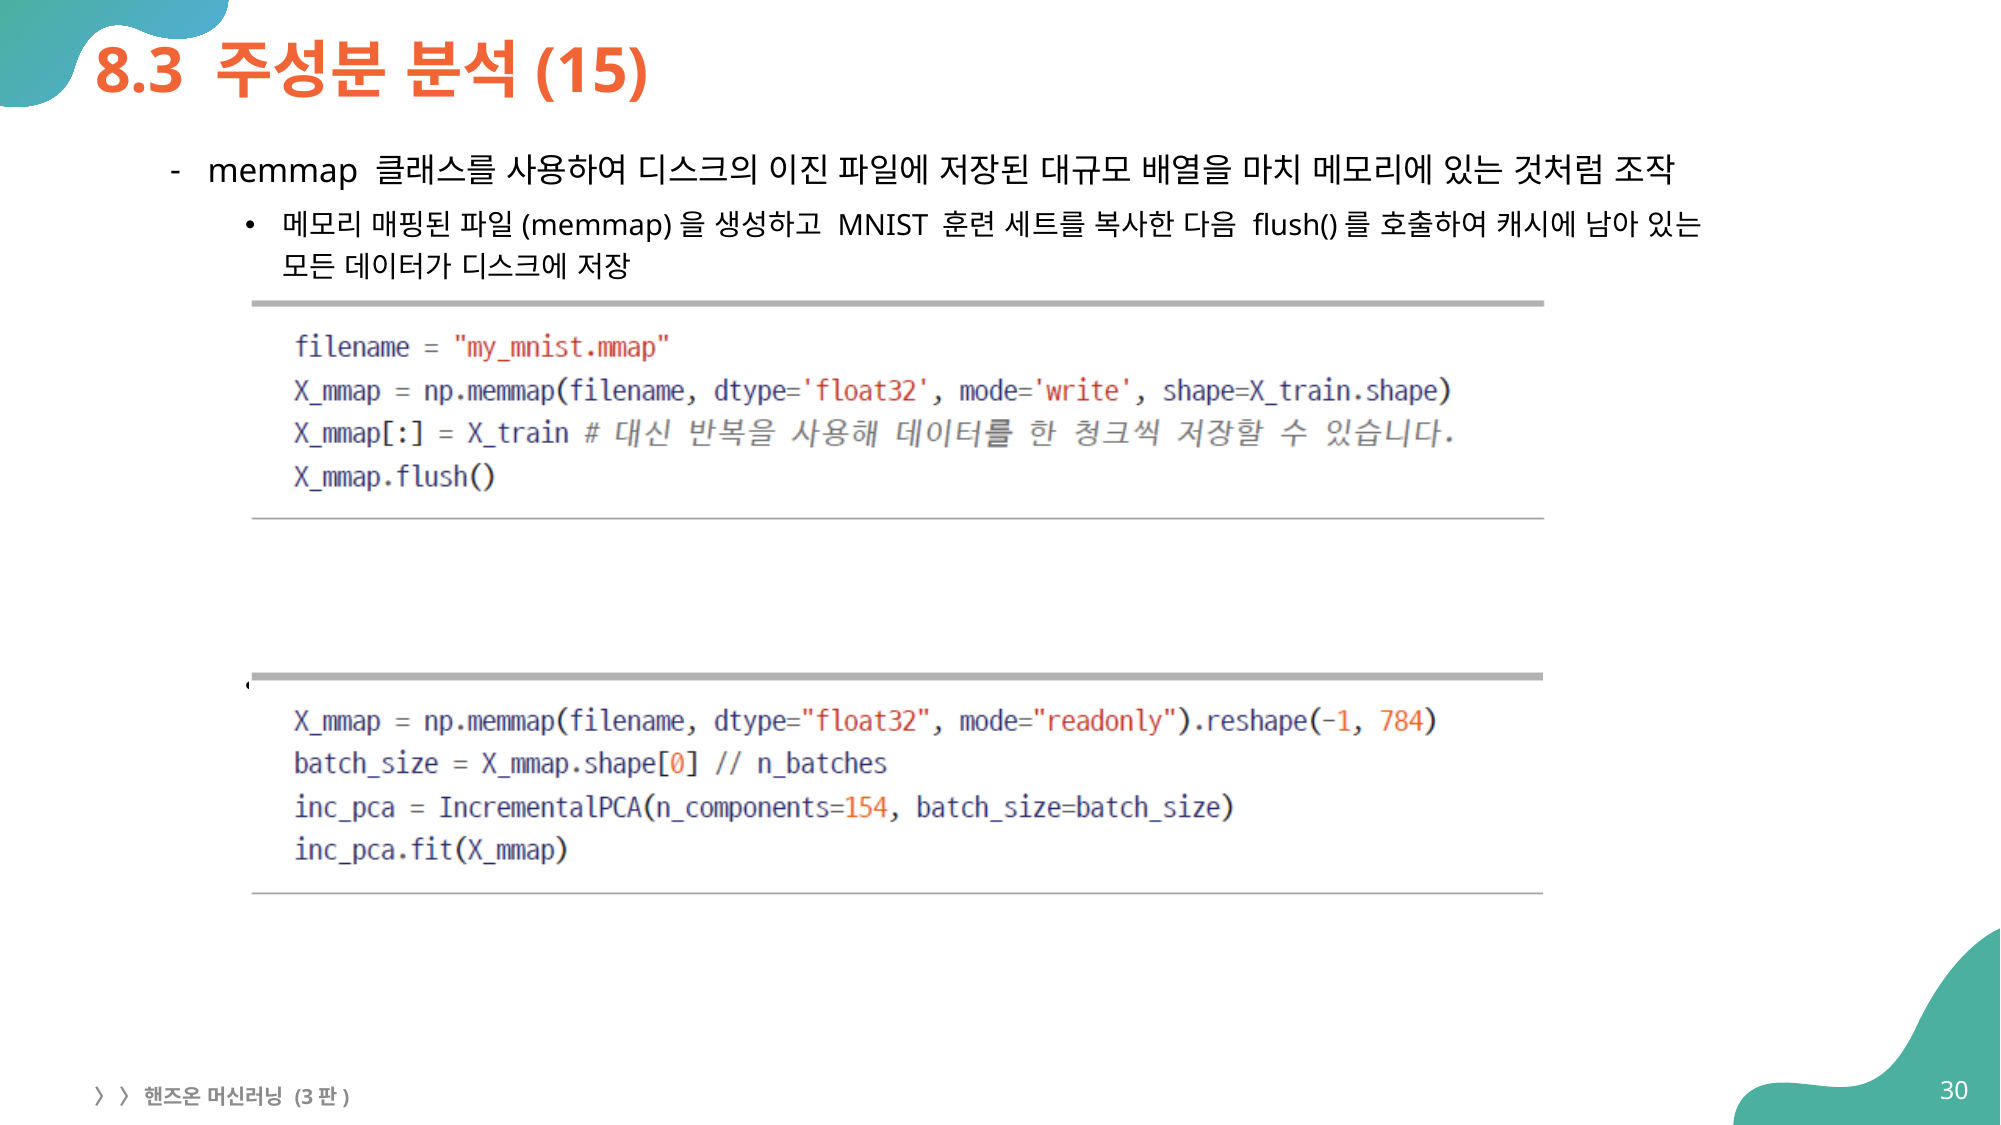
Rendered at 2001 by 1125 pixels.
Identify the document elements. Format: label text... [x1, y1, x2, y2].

list memmap 클래스를 사용하여 디스크의 이진 파일에 저장된 대규모 배열을 마치 메모리에 있는 것처럼 조작 메모리 매핑된 파일(memmap)을 생성하고 MNIST 훈련 세트를 복사한 다음 flush()를 호출하여 캐시에 남아 있는 모든 데이터가 디스크에 저장 IncrementalPCA 클래스를 사용해 차원 축소 [79, 133, 1892, 975]
title 8.3 주성분 분석(15) [79, 17, 1931, 128]
slide_number 30 [1917, 1061, 1984, 1122]
picture [249, 665, 1543, 907]
footer 〉 〉 핸즈온 머신러닝 (3판) [79, 1078, 755, 1114]
picture [249, 296, 1560, 529]
